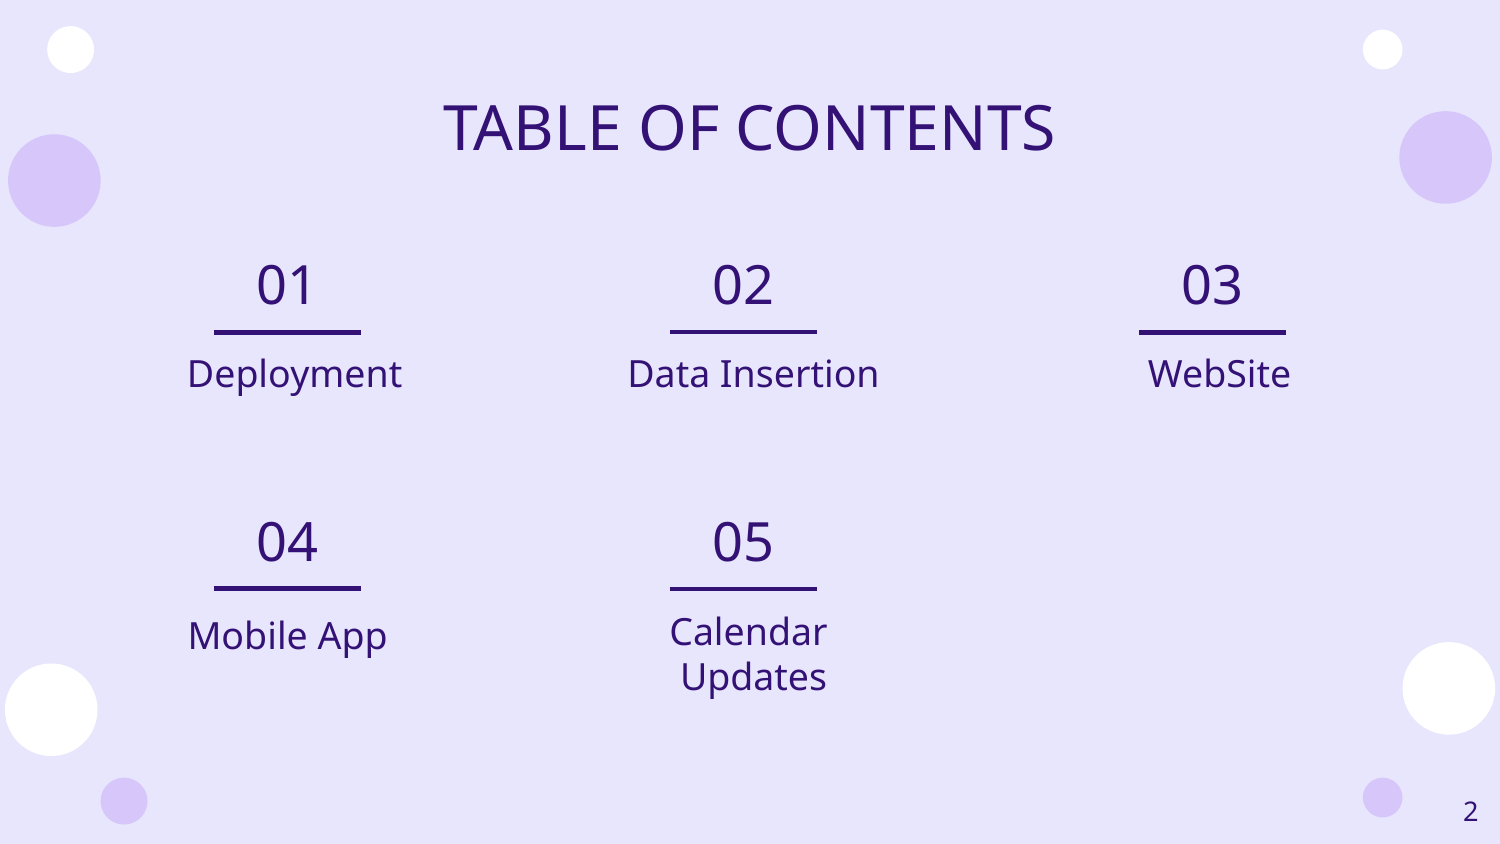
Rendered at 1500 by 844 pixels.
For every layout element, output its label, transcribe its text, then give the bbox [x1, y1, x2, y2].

title 05 [682, 502, 804, 577]
title TABLE OF CONTENTS [118, 72, 1382, 167]
subtitle Data Insertion [564, 305, 943, 410]
title 03 [1152, 246, 1273, 305]
subtitle Calendar Updates [564, 654, 943, 759]
title 02 [682, 246, 804, 305]
subtitle Mobile App [98, 567, 477, 672]
subtitle Deployment [105, 305, 484, 410]
title 04 [227, 502, 348, 567]
subtitle WebSite [1030, 305, 1409, 410]
slide_number ‹#› [1403, 779, 1494, 844]
title 01 [227, 246, 348, 305]
